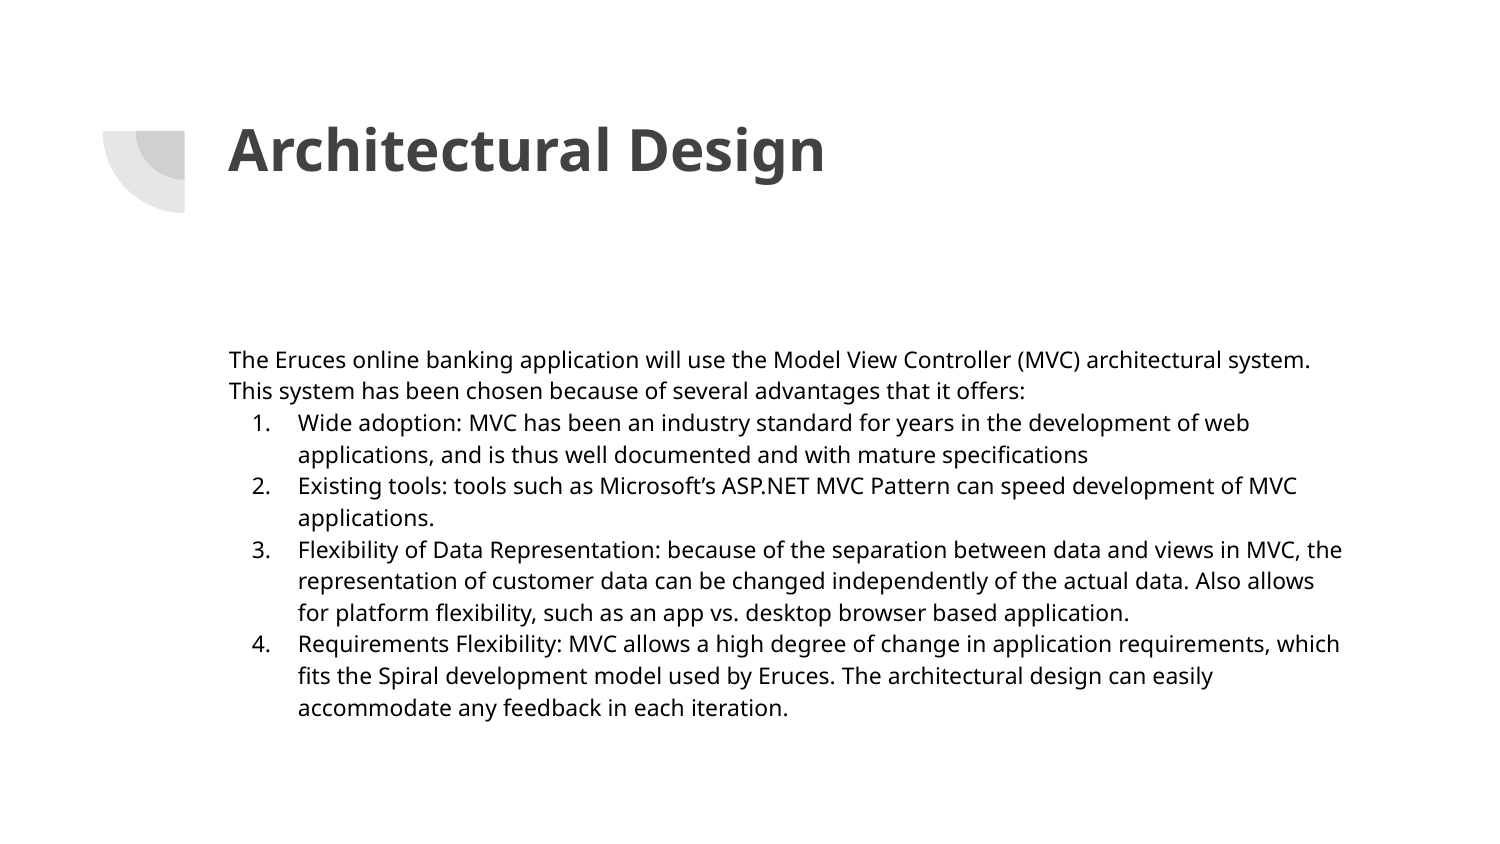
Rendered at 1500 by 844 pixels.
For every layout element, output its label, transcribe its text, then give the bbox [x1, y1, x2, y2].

list The Eruces online banking application will use the Model View Controller (MVC) architectural system. This system has been chosen because of several advantages that it offers: Wide adoption: MVC has been an industry standard for years in the development of web applications, and is thus well documented and with mature specifications Existing tools: tools such as Microsoft’s ASP.NET MVC Pattern can speed development of MVC applications. Flexibility of Data Representation: because of the separation between data and views in MVC, the representation of customer data can be changed independently of the actual data. Also allows for platform flexibility, such as an app vs. desktop browser based application. Requirements Flexibility: MVC allows a high degree of change in application requirements, which fits the Spiral development model used by Eruces. The architectural design can easily accommodate any feedback in each iteration. [213, 326, 1368, 744]
title Architectural Design [213, 98, 1368, 263]
